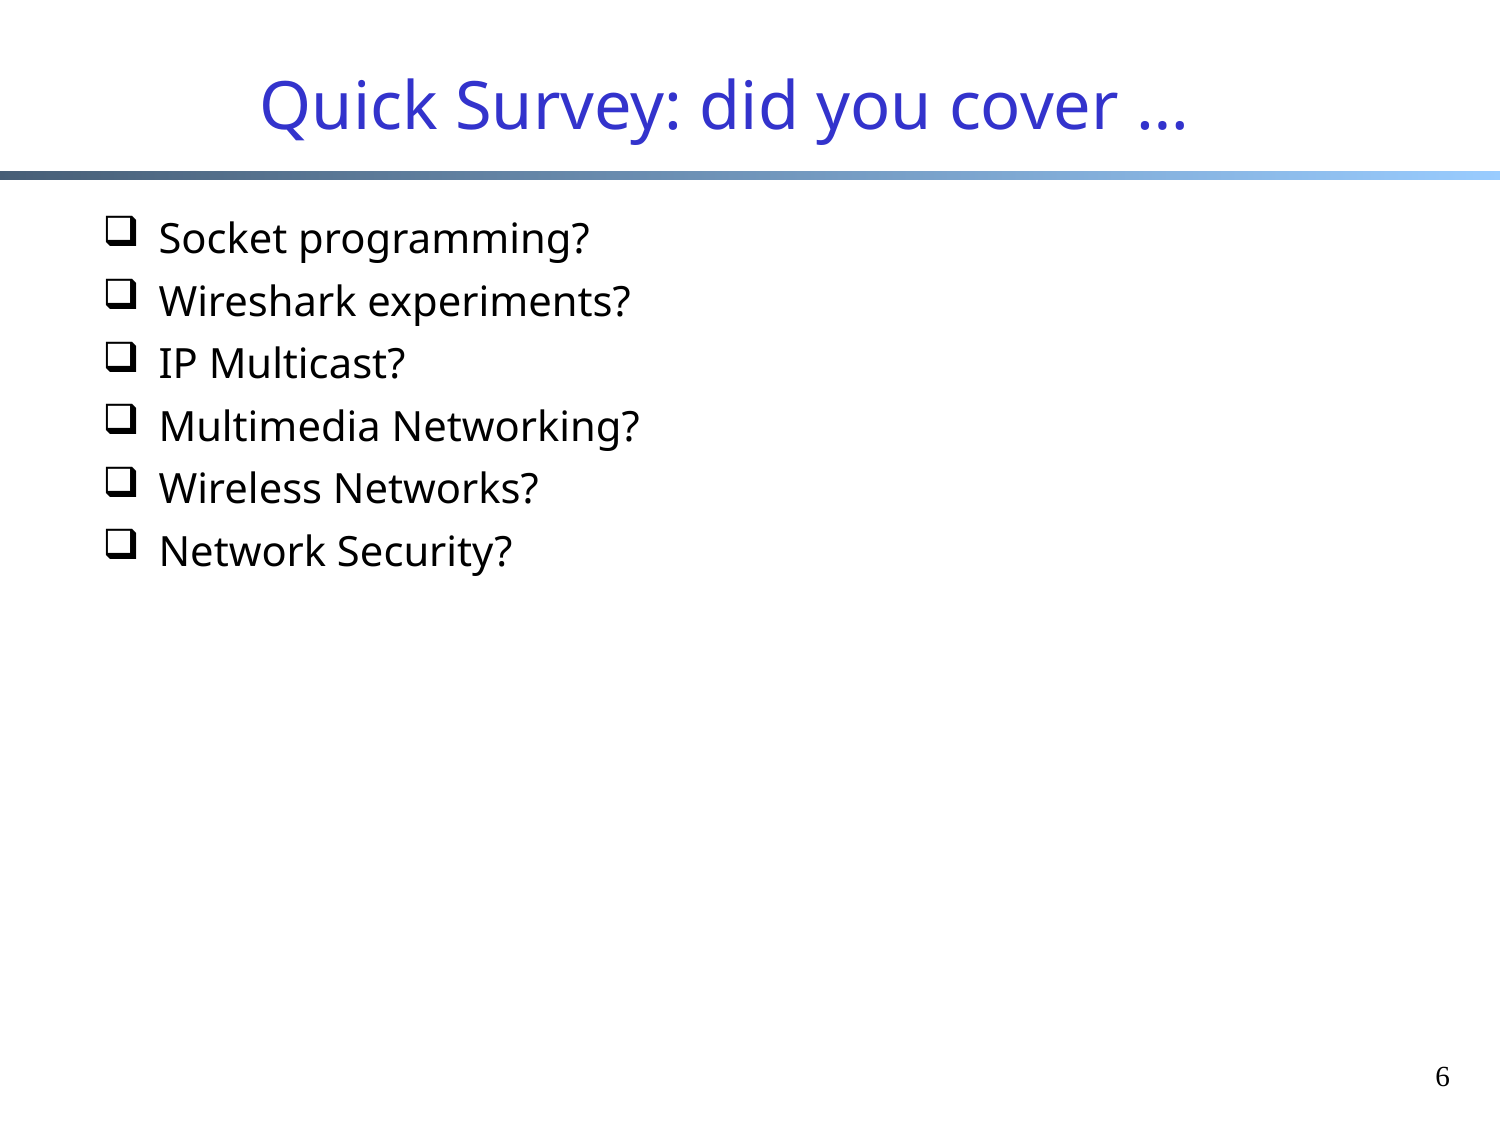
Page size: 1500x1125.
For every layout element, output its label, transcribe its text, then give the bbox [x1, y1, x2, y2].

title Quick Survey: did you cover … [87, 22, 1363, 183]
list Socket programming? Wireshark experiments? IP Multicast? Multimedia Networking? Wireless Networks? Network Security? [87, 204, 1413, 1056]
slide_number 6 [1362, 1049, 1466, 1125]
